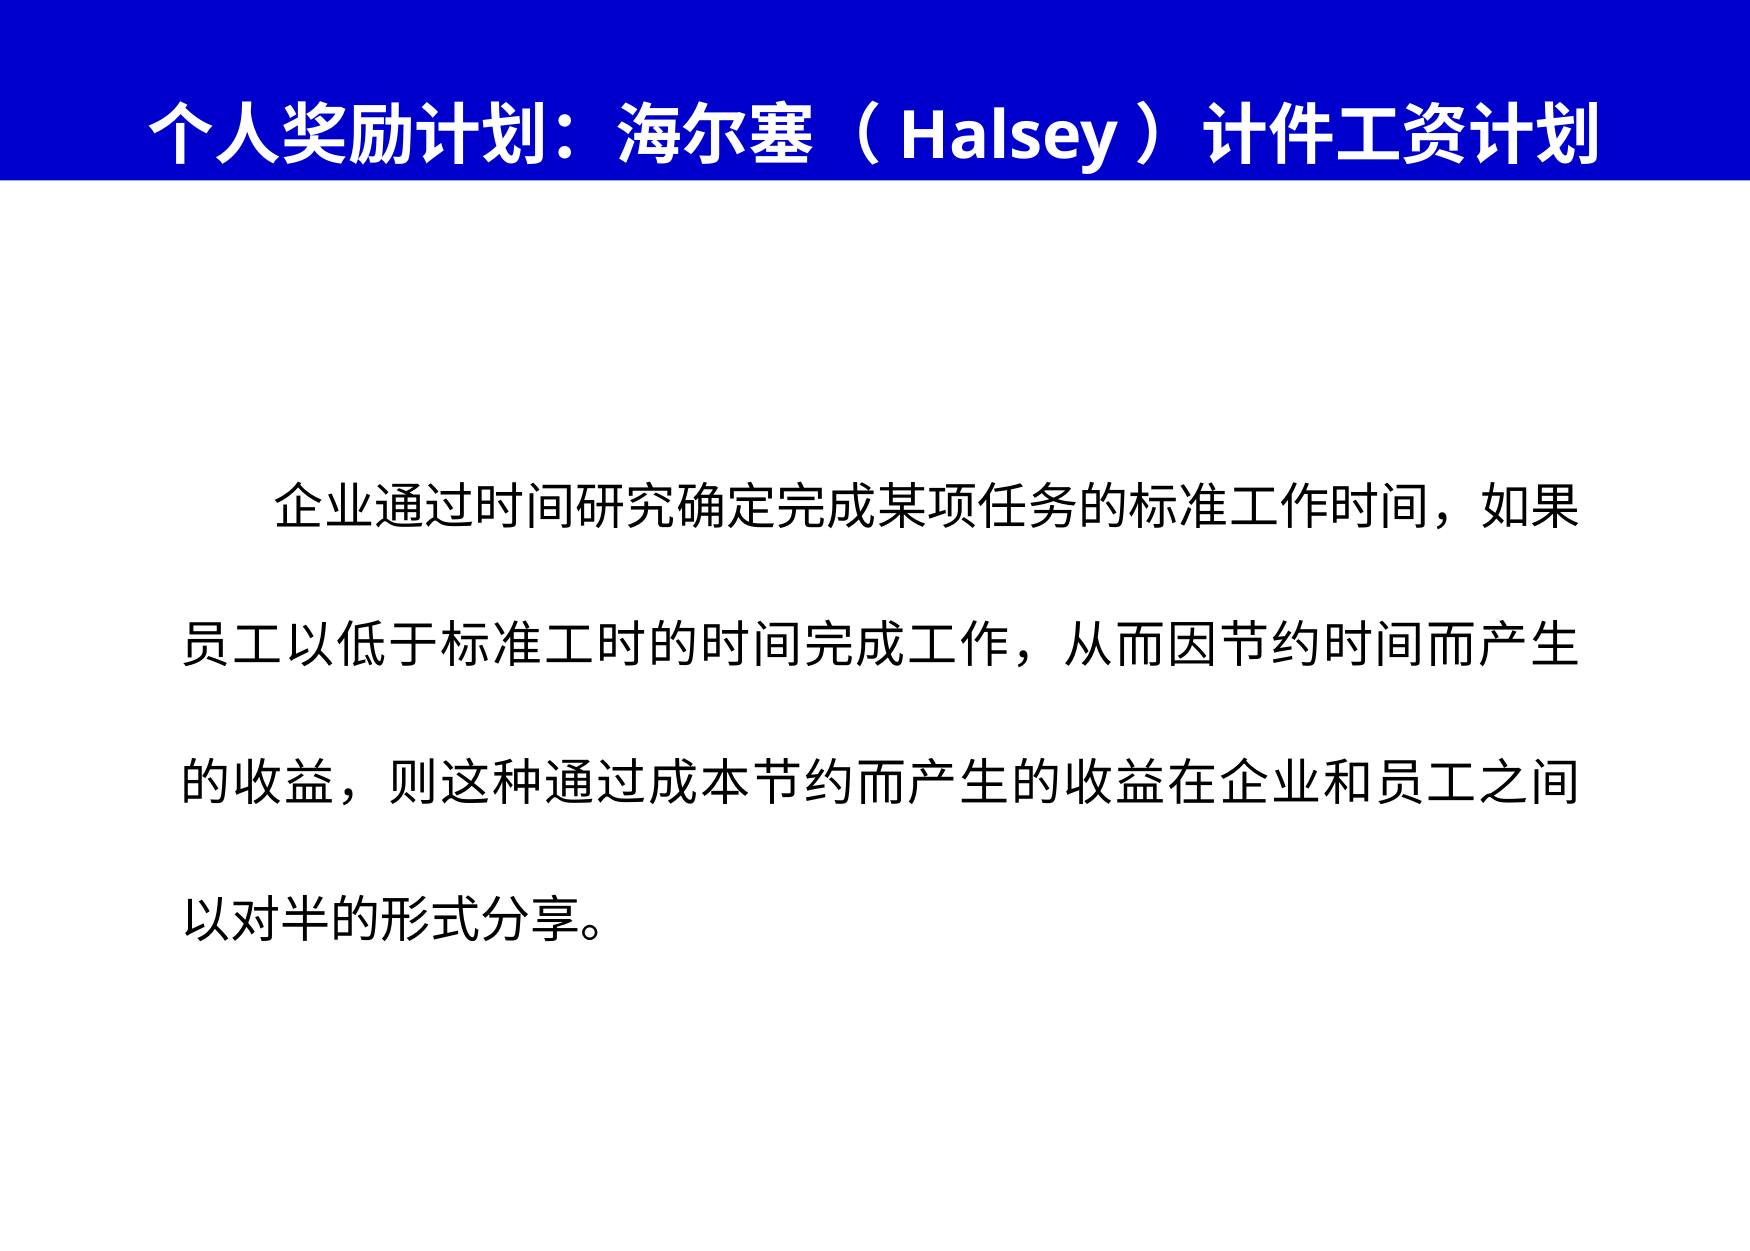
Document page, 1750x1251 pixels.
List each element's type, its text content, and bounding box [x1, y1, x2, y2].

text_box 企业通过时间研究确定完成某项任务的标准工作时间，如果员工以低于标准工时的时间完成工作，从而因节约时间而产生的收益，则这种通过成本节约而产生的收益在企业和员工之间以对半的形式分享。 [166, 388, 1596, 956]
title 个人奖励计划：海尔塞（Halsey）计件工资计划 [0, 0, 1750, 181]
